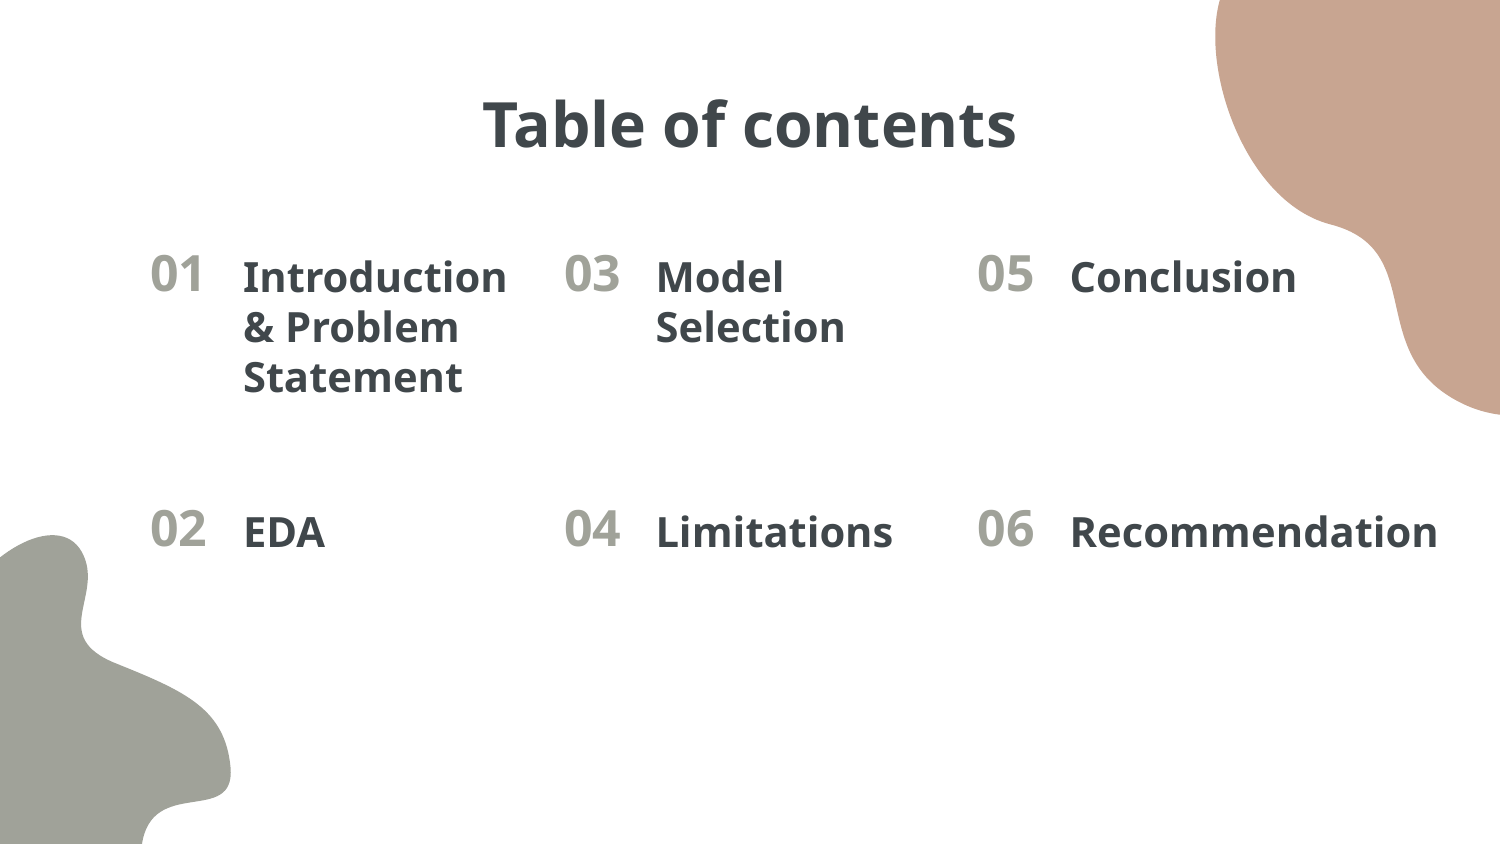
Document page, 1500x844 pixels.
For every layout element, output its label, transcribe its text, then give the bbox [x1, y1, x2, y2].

title 05 [957, 235, 1056, 303]
subtitle Introduction & Problem Statement [228, 235, 544, 310]
subtitle Limitations [640, 490, 957, 566]
subtitle Model Selection [640, 235, 957, 310]
subtitle Recommendation [1054, 490, 1458, 566]
title 03 [543, 235, 642, 303]
title Table of contents [116, 85, 1383, 175]
title 04 [543, 490, 642, 559]
title 01 [129, 235, 228, 303]
subtitle Conclusion [1054, 235, 1370, 310]
subtitle EDA [228, 490, 544, 566]
title 02 [129, 490, 228, 559]
title 06 [957, 490, 1056, 559]
